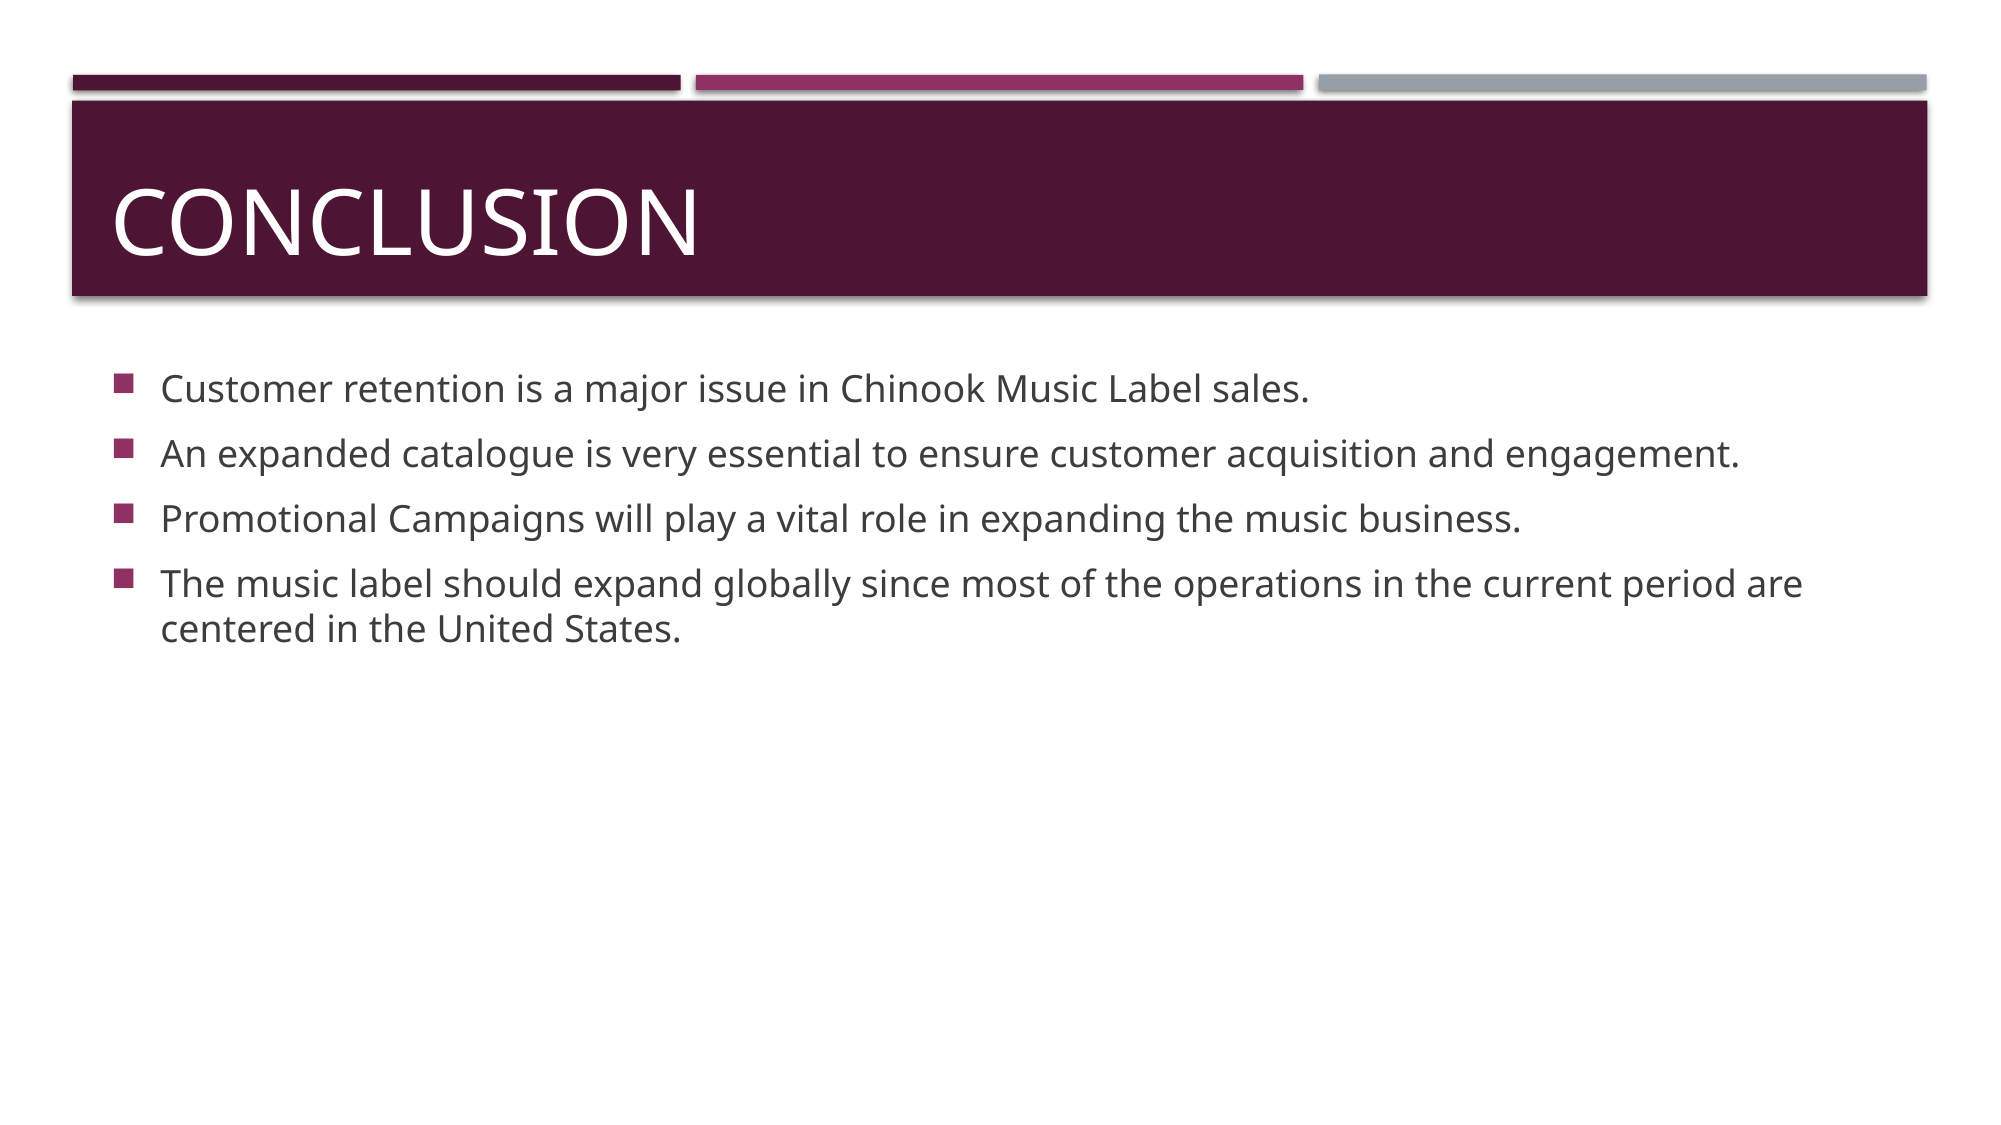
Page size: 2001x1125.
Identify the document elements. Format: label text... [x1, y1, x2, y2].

list Customer retention is a major issue in Chinook Music Label sales. An expanded catalogue is very essential to ensure customer acquisition and engagement. Promotional Campaigns will play a vital role in expanding the music business. The music label should expand globally since most of the operations in the current period are centered in the United States. [95, 357, 1905, 962]
title Conclusion [95, 115, 1905, 282]
